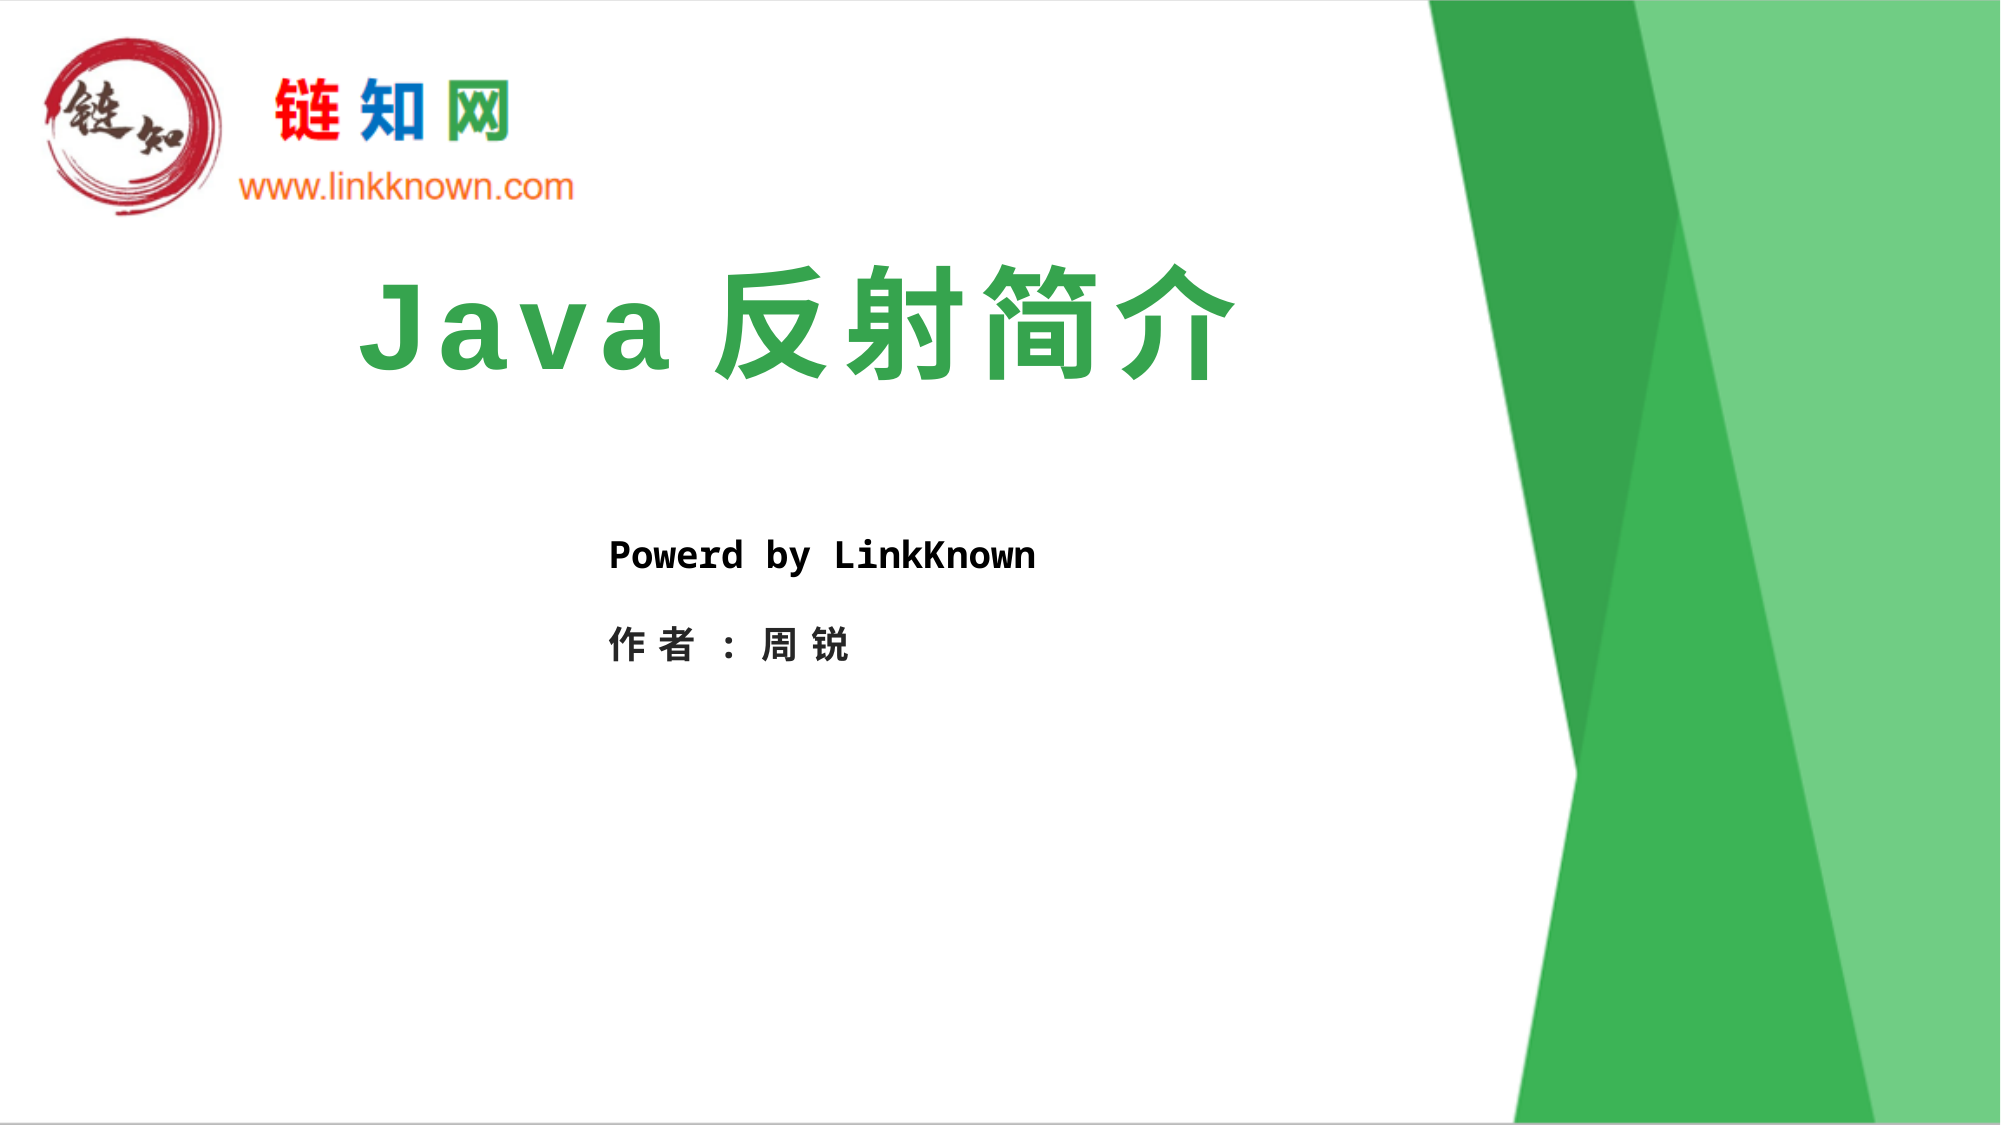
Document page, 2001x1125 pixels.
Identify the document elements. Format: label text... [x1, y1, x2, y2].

text_box Powerd by LinkKnown 作者:周锐 [593, 523, 1090, 673]
title Java反射简介 [157, 240, 1434, 401]
picture [0, 0, 2001, 1125]
